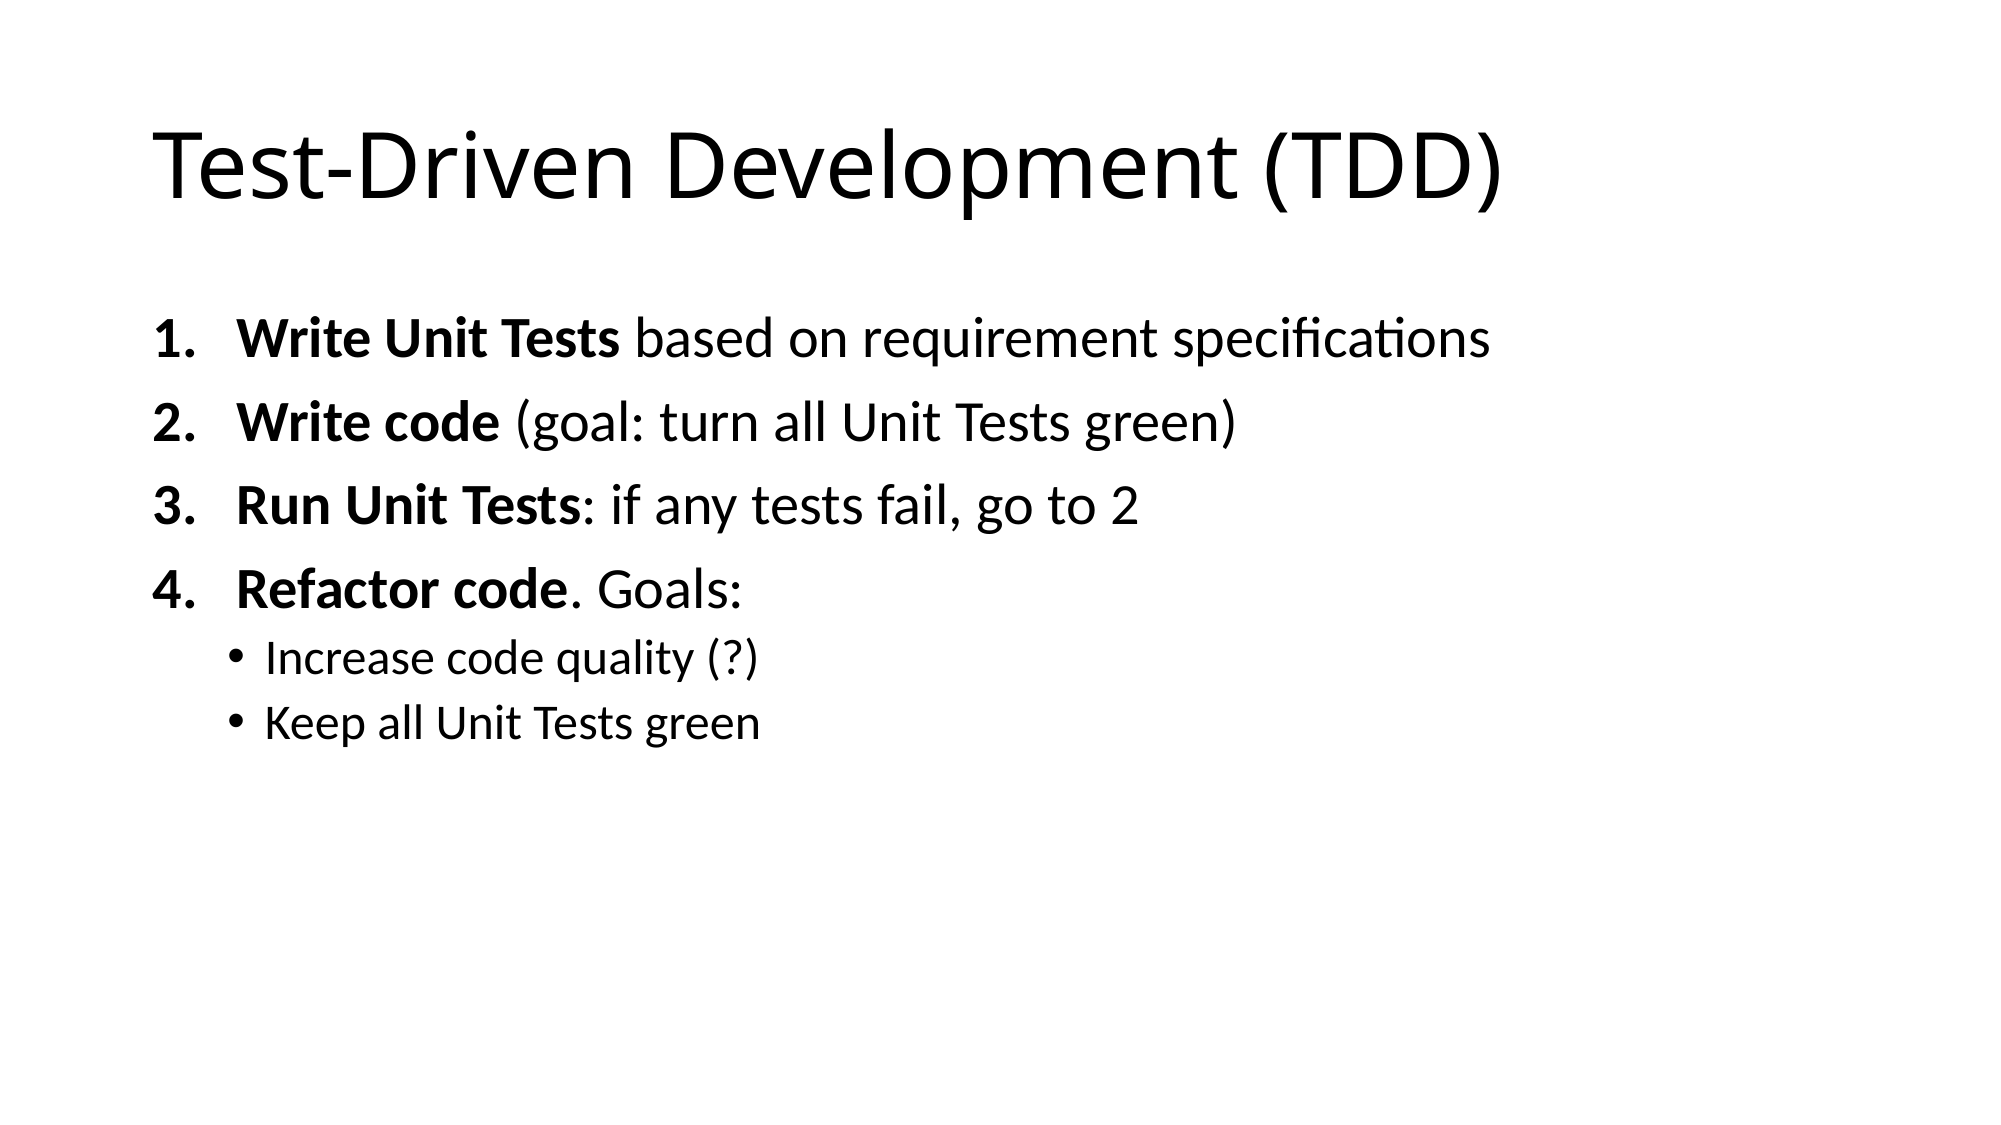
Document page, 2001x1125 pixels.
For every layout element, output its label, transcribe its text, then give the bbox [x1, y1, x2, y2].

title Test-Driven Development (TDD) [137, 59, 1863, 278]
list Write Unit Tests based on requirement specifications Write code (goal: turn all Unit Tests green) Run Unit Tests: if any tests fail, go to 2 Refactor code. Goals: Increase code quality (?) Keep all Unit Tests green [137, 299, 1863, 1014]
